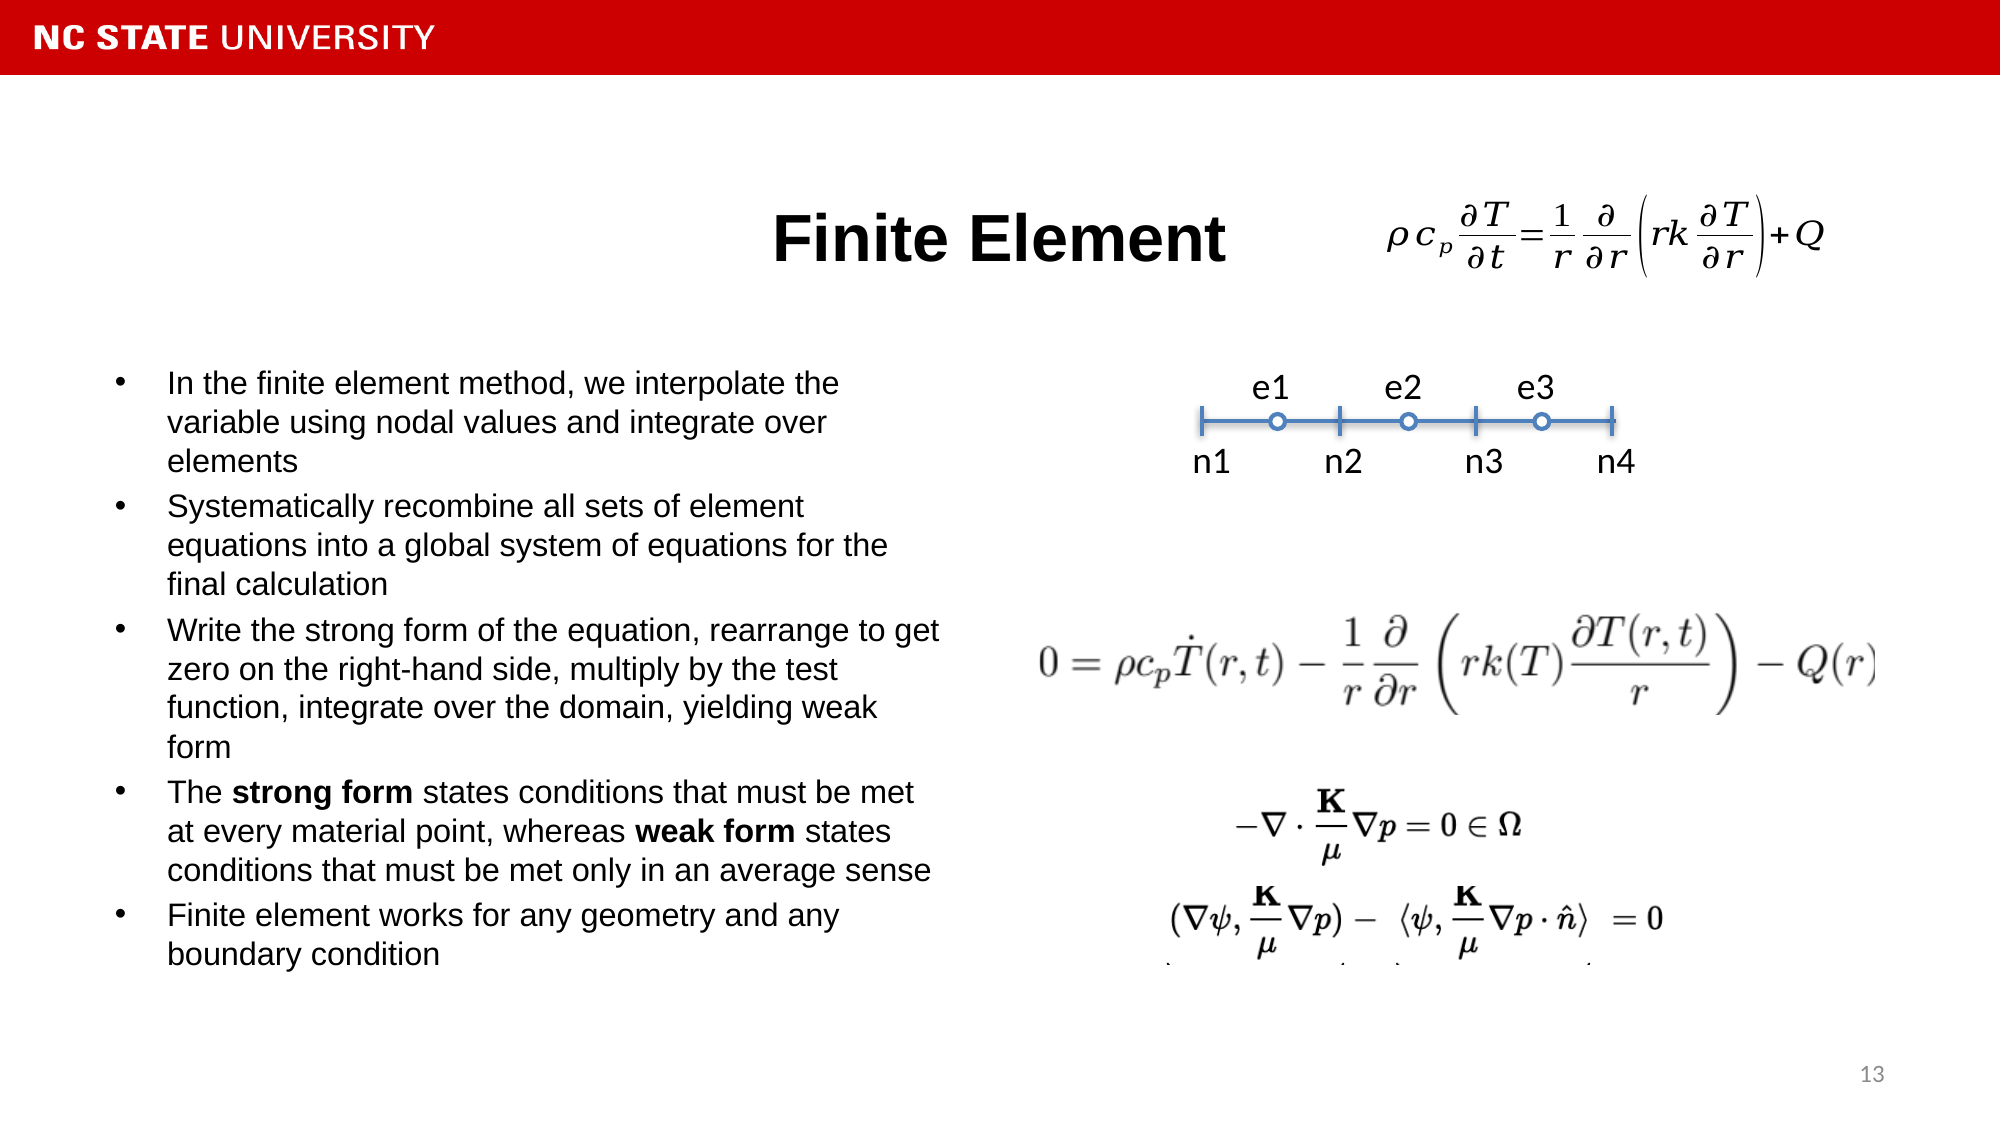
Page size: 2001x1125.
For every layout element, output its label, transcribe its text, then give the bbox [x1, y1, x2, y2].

list In the finite element method, we interpolate the variable using nodal values and integrate over elements Systematically recombine all sets of element equations into a global system of equations for the final calculation Write the strong form of the equation, rearrange to get zero on the right-hand side, multiply by the test function, integrate over the domain, yielding weak form The strong form states conditions that must be met at every material point, whereas weak form states conditions that must be met only in an average sense Finite element works for any geometry and any boundary condition [99, 354, 961, 1005]
picture [1039, 612, 1876, 716]
title Finite Element [99, 147, 1900, 323]
picture [1143, 764, 1689, 965]
slide_number 13 [1433, 1042, 1900, 1103]
picture [0, 0, 2000, 75]
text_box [1177, 354, 1667, 490]
